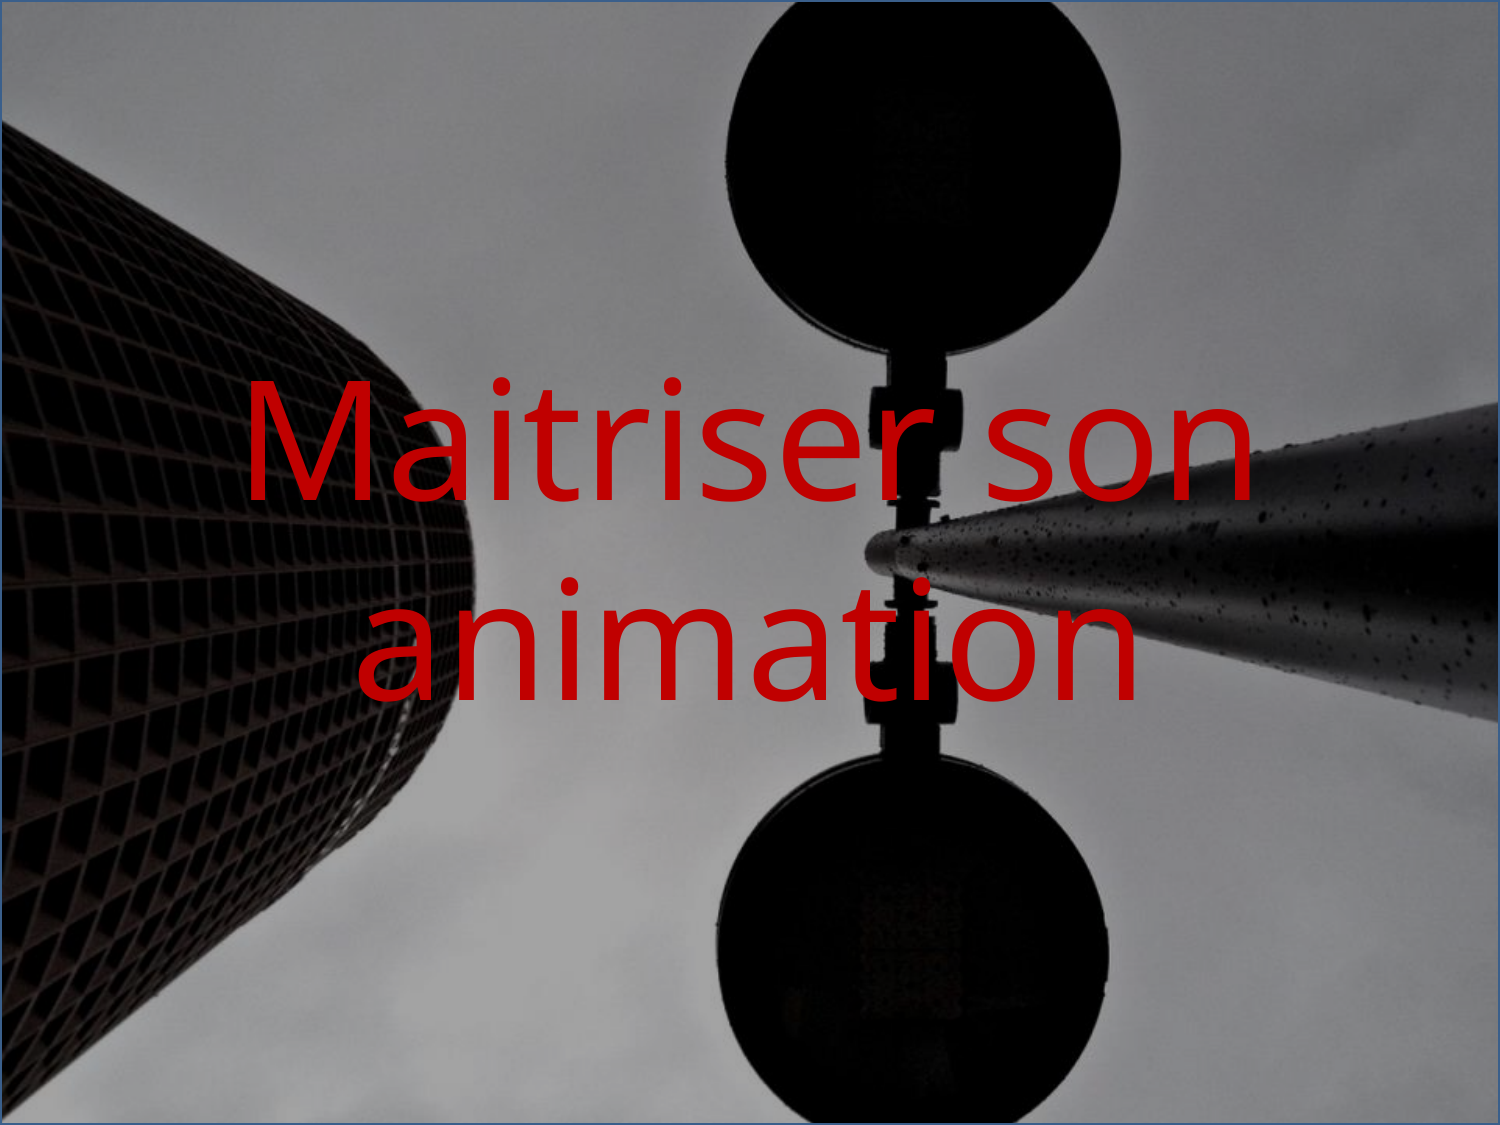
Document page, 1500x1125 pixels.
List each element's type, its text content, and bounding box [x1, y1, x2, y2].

picture [2, 2, 1498, 326]
list Maitriser son animation [0, 326, 1500, 776]
picture [2, 776, 1498, 1123]
